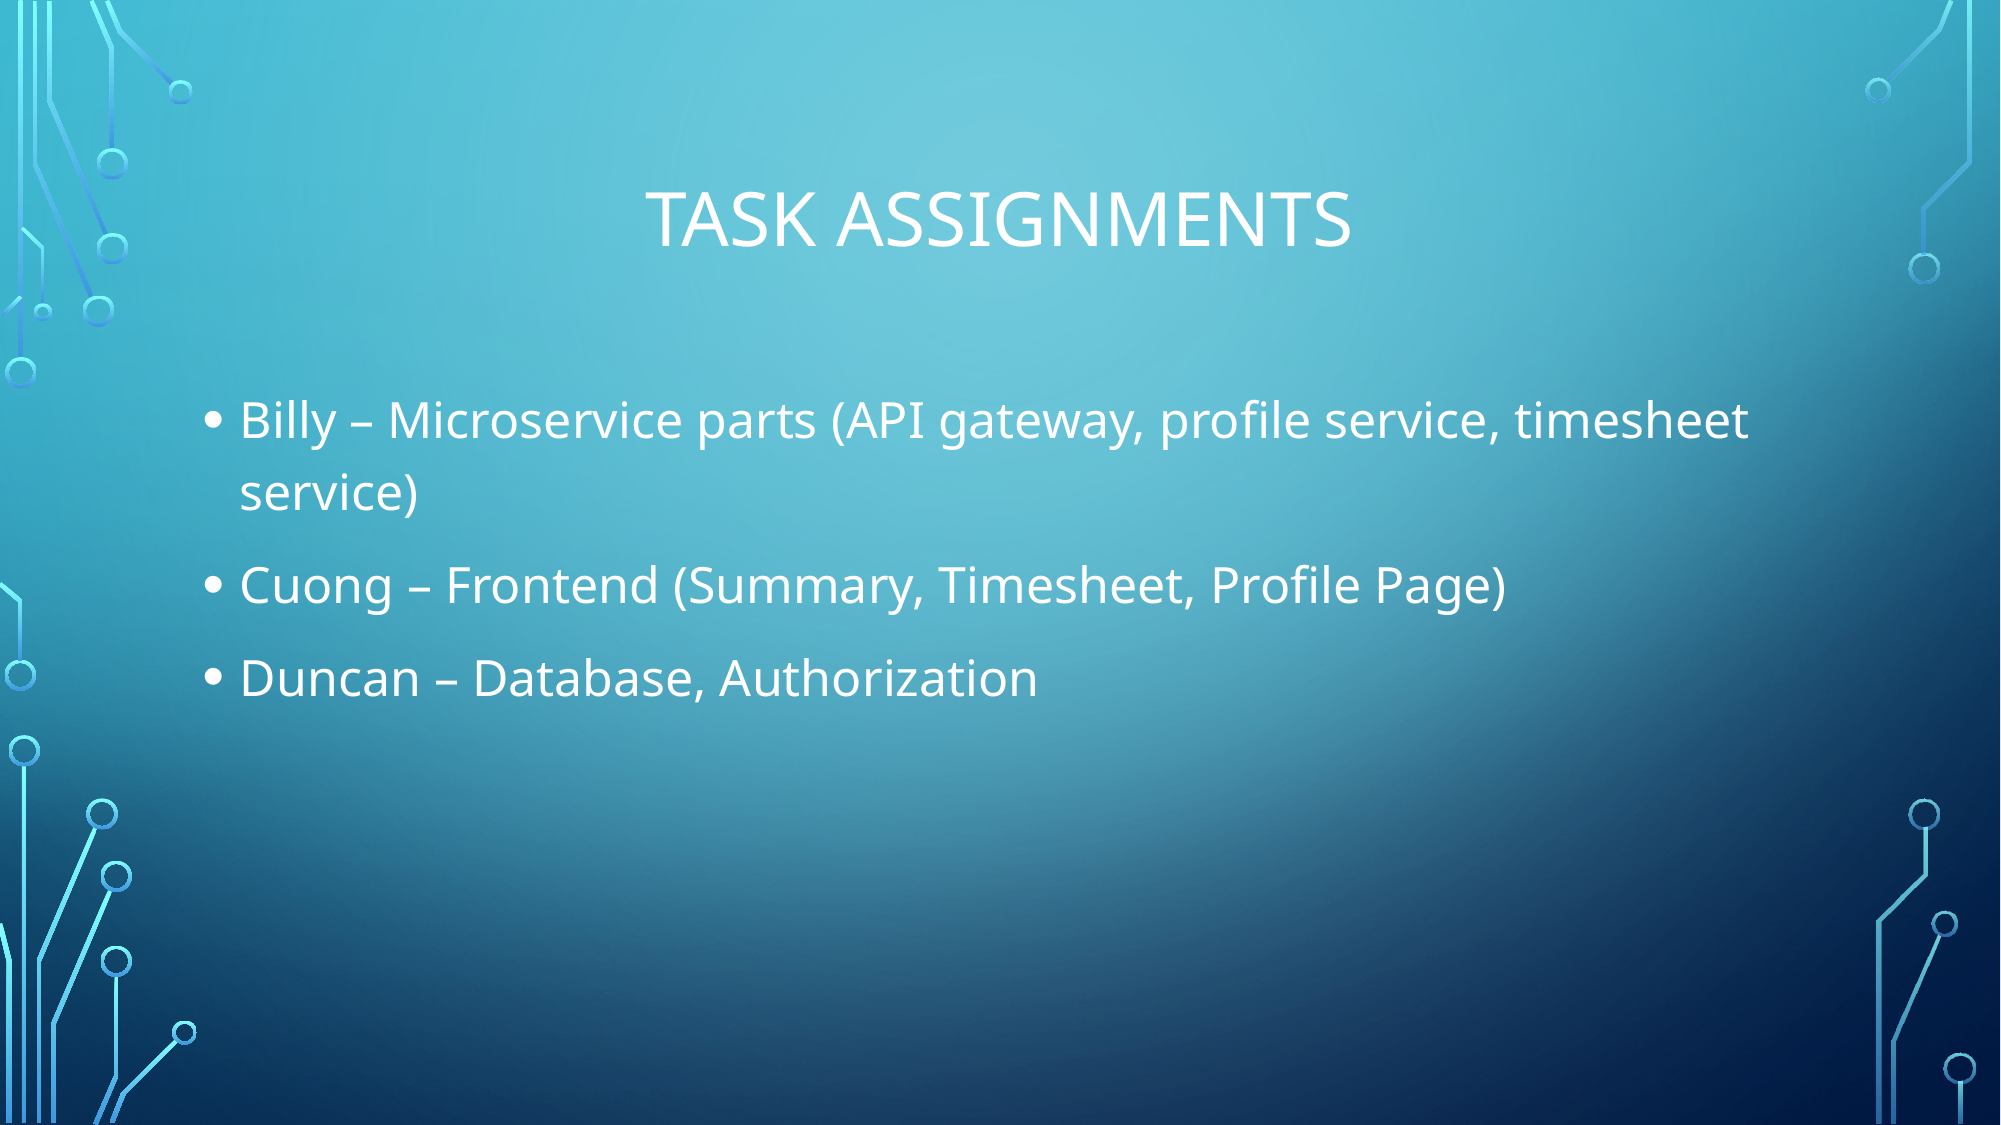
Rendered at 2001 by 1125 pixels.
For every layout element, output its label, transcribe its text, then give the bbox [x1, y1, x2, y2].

list Billy – Microservice parts (API gateway, profile service, timesheet service) Cuong – Frontend (Summary, Timesheet, Profile Page) Duncan – Database, Authorization [187, 369, 1813, 950]
title Task Assignments [187, 101, 1813, 344]
